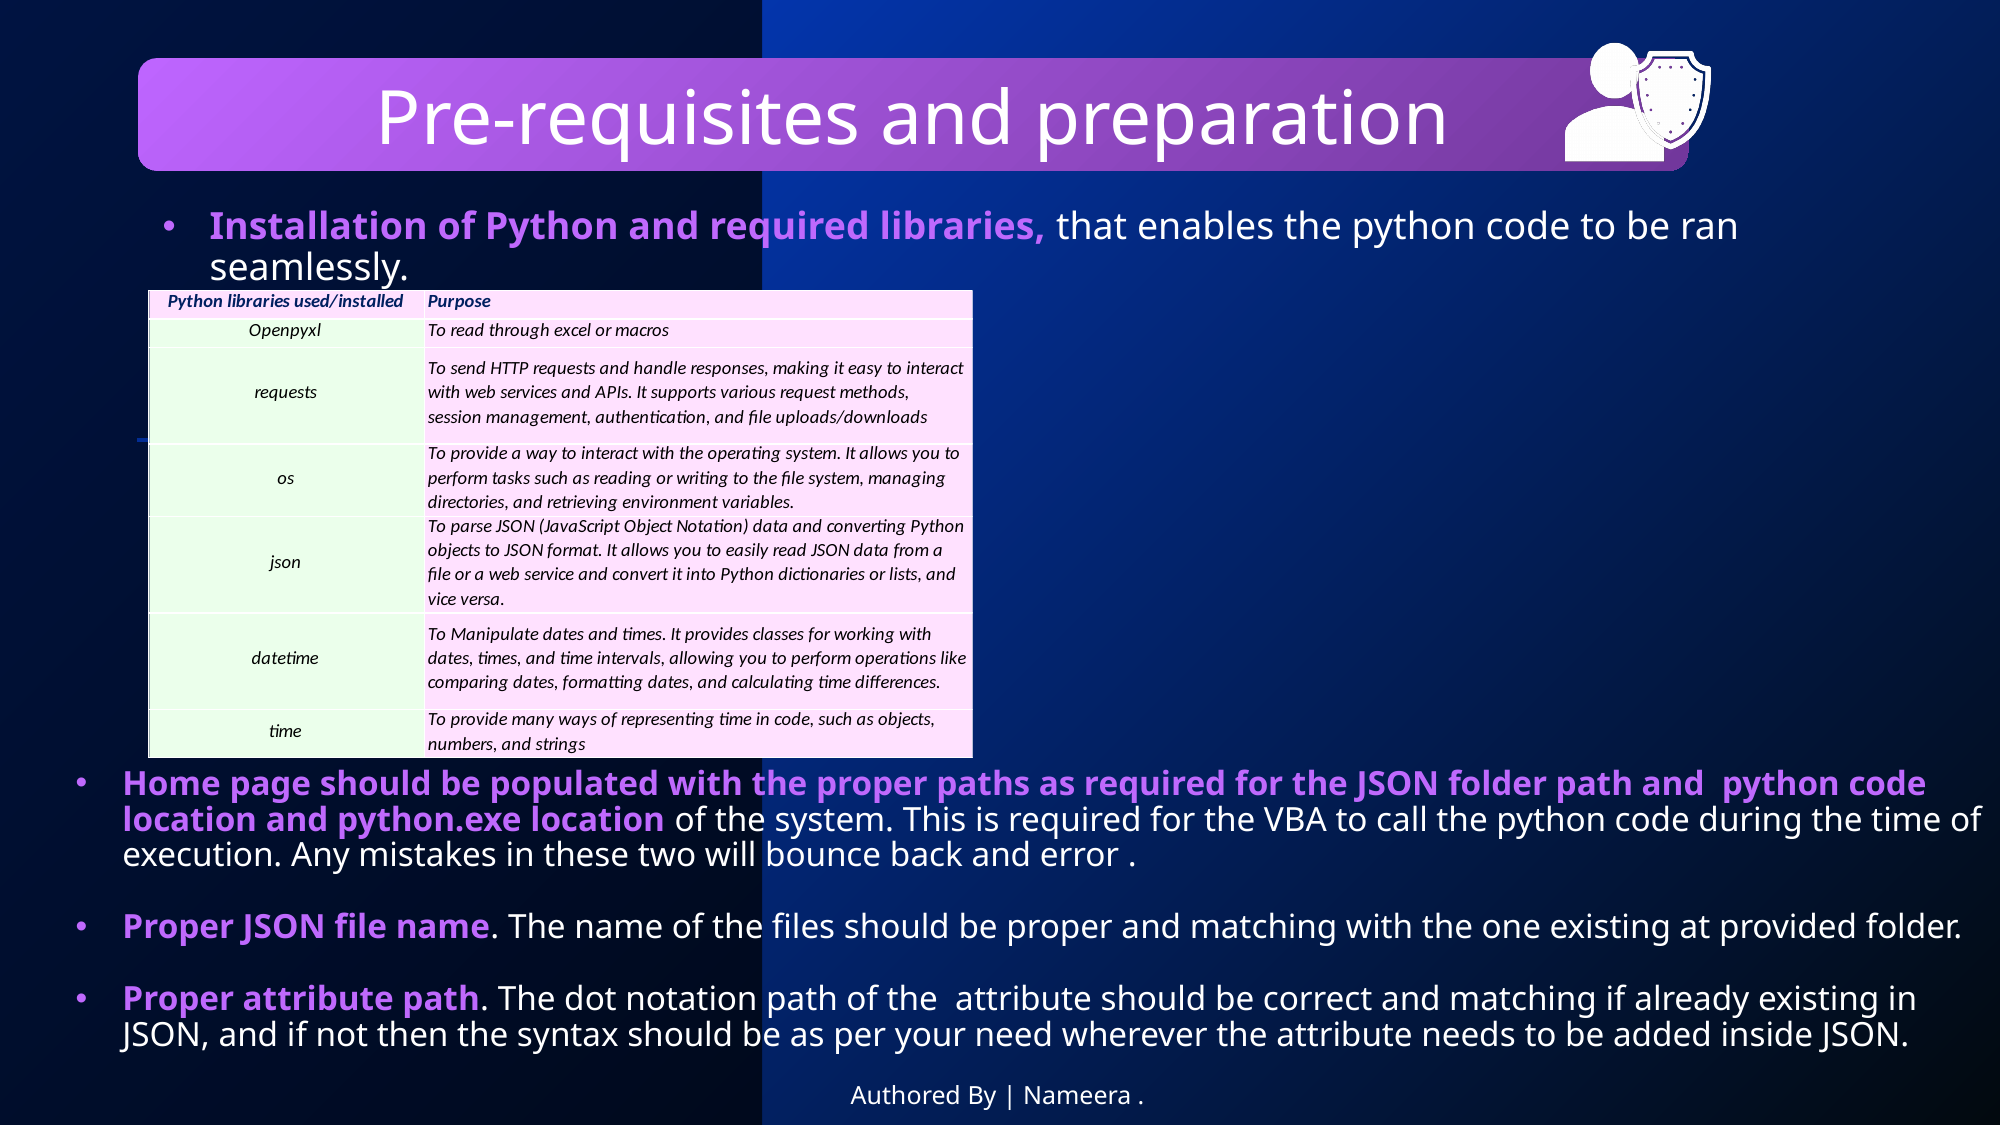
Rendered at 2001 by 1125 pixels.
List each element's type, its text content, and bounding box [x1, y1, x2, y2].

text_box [147, 289, 974, 759]
text_box Pre-requisites and preparation [138, 58, 1540, 171]
picture [1540, 17, 1727, 186]
footer Authored By | Nameera . [835, 1064, 1751, 1125]
text_box Installation of Python and required libraries, that enables the python code to be ran seamlessly. [147, 199, 1883, 337]
text_box Home page should be populated with the proper paths as required for the JSON folder path and python code location and python.exe location of the system. This is required for the VBA to call the python code during the time of execution. Any mistakes in these two will bounce back and error . Proper JSON file name. The name of the files should be proper and matching with the one existing at provided folder. Proper attribute path. The dot notation path of the attribute should be correct and matching if already existing in JSON, and if not then the syntax should be as per your need wherever the attribute needs to be added inside JSON. [60, 758, 2000, 1125]
